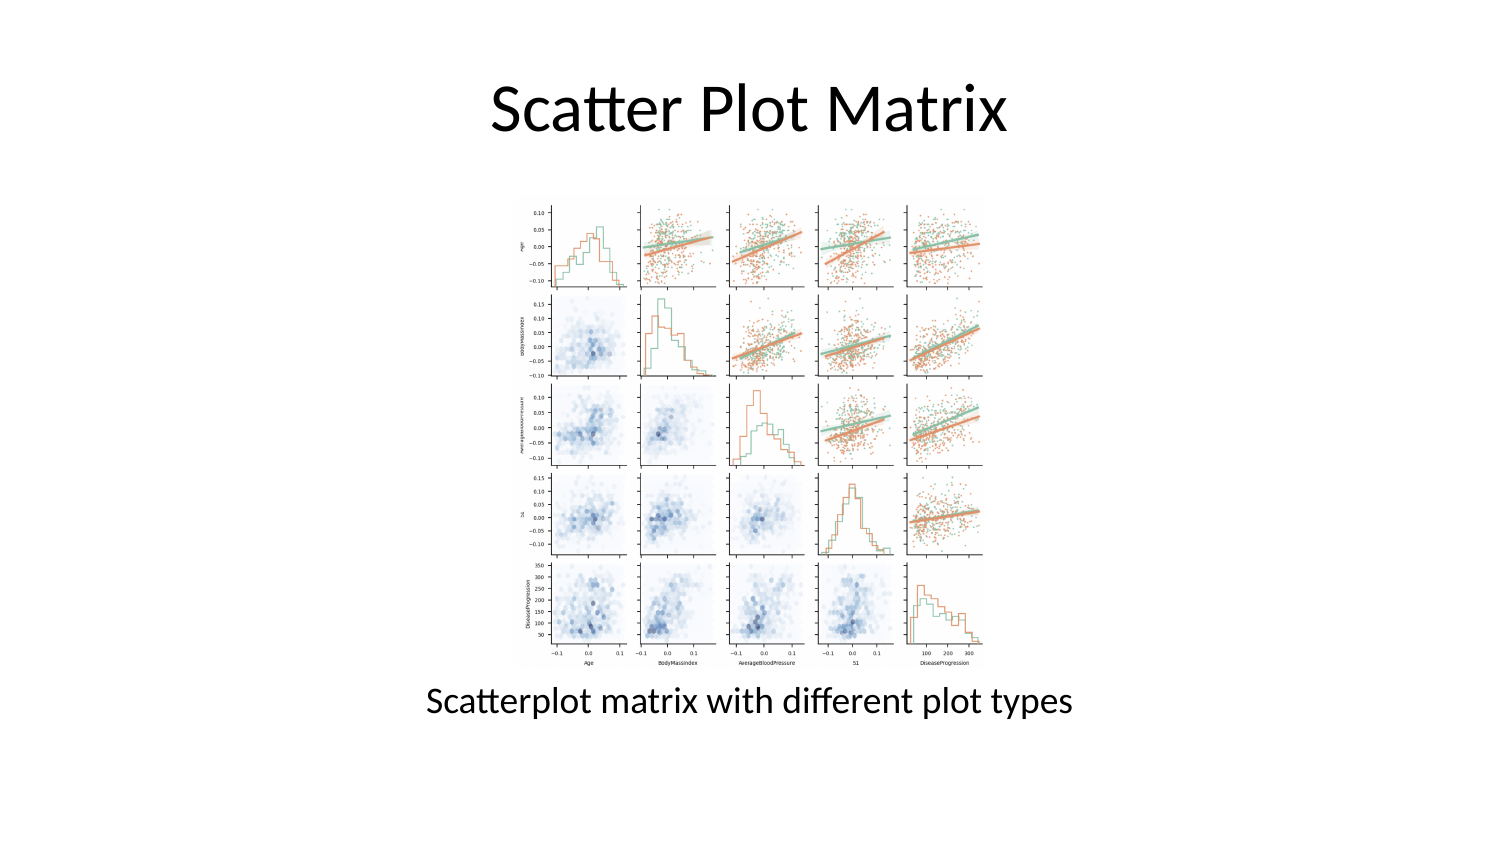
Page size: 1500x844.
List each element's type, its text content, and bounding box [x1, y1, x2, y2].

title Scatter Plot Matrix [75, 33, 1425, 175]
text_box Scatterplot matrix with different plot types [74, 668, 1425, 753]
picture [514, 195, 986, 669]
